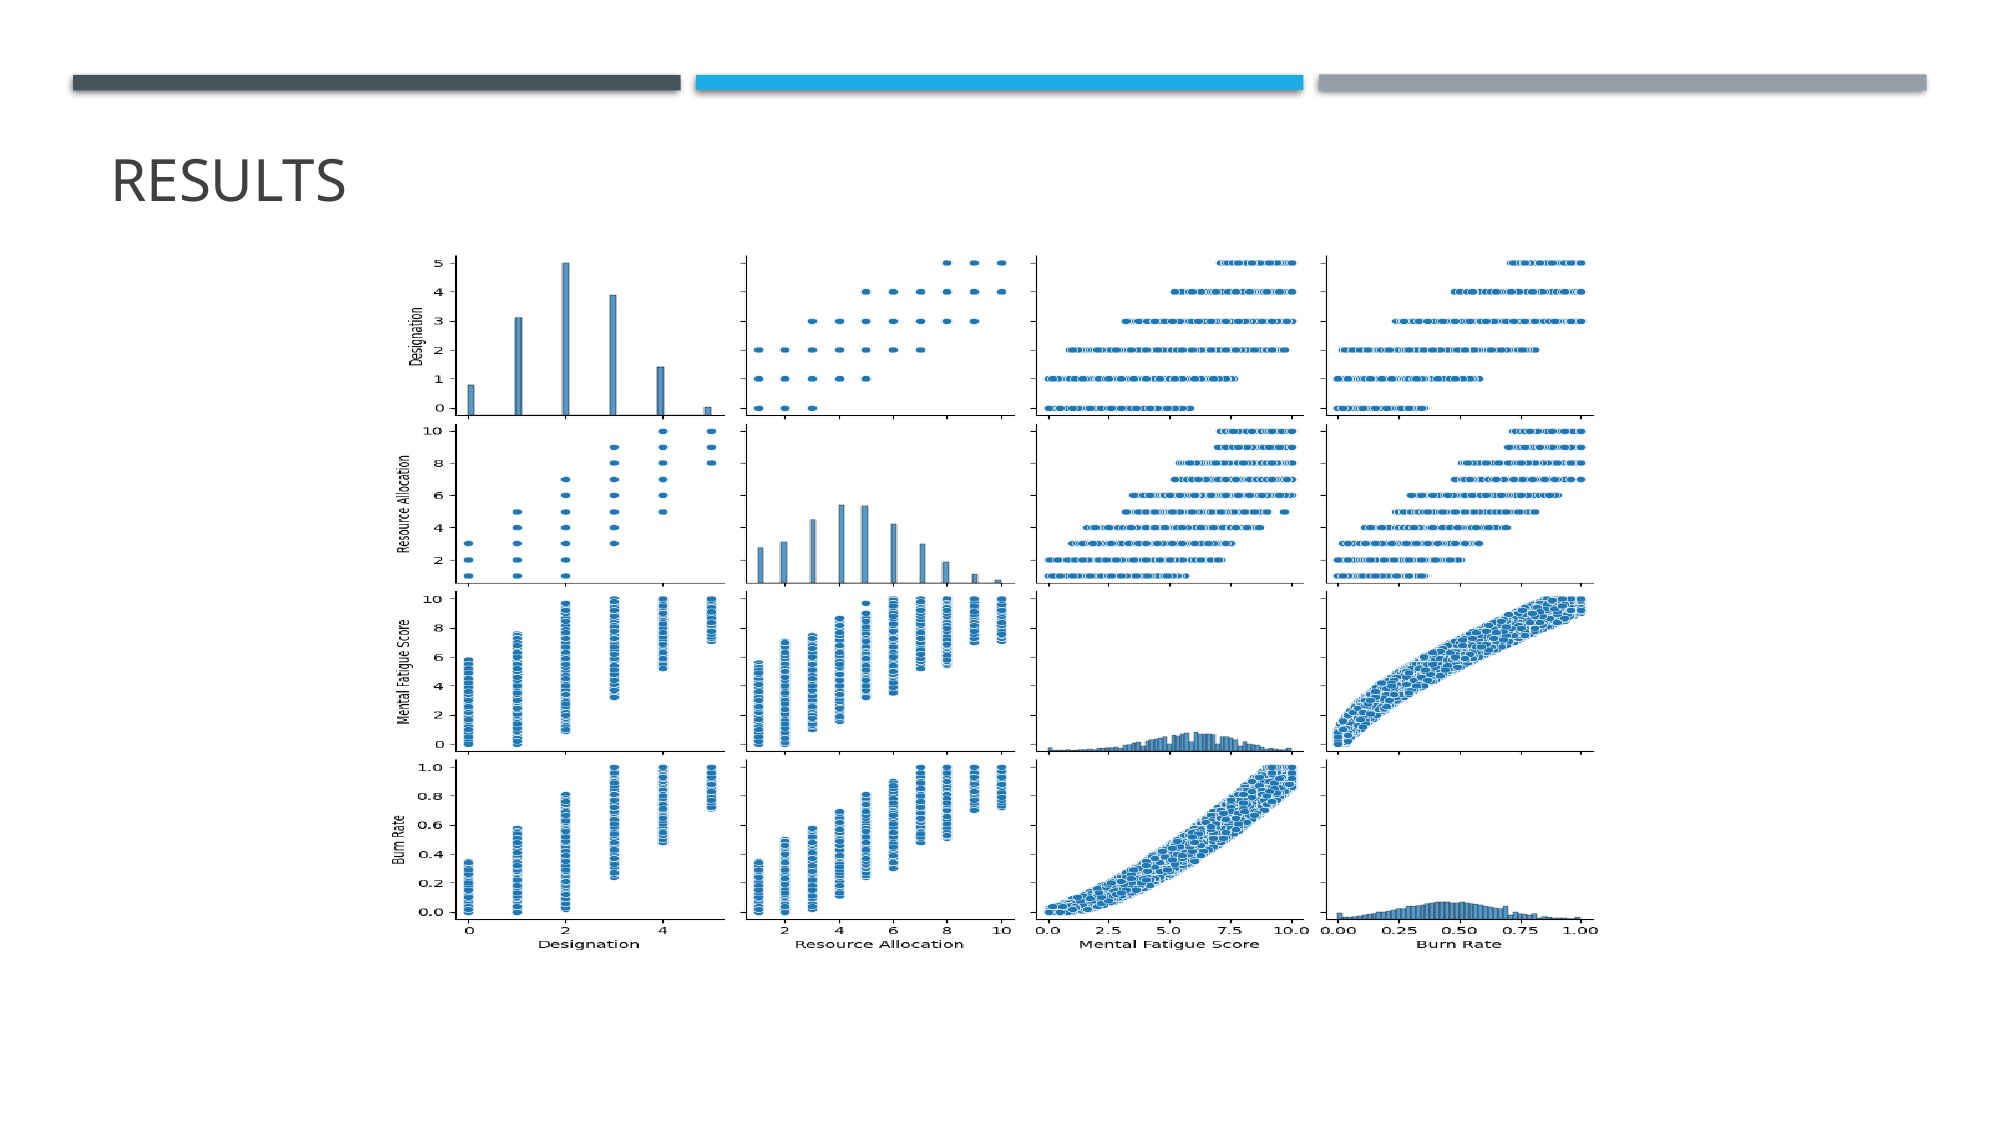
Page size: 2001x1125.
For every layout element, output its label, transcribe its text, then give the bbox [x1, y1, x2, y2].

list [380, 247, 1612, 958]
title Results [95, 81, 1905, 276]
